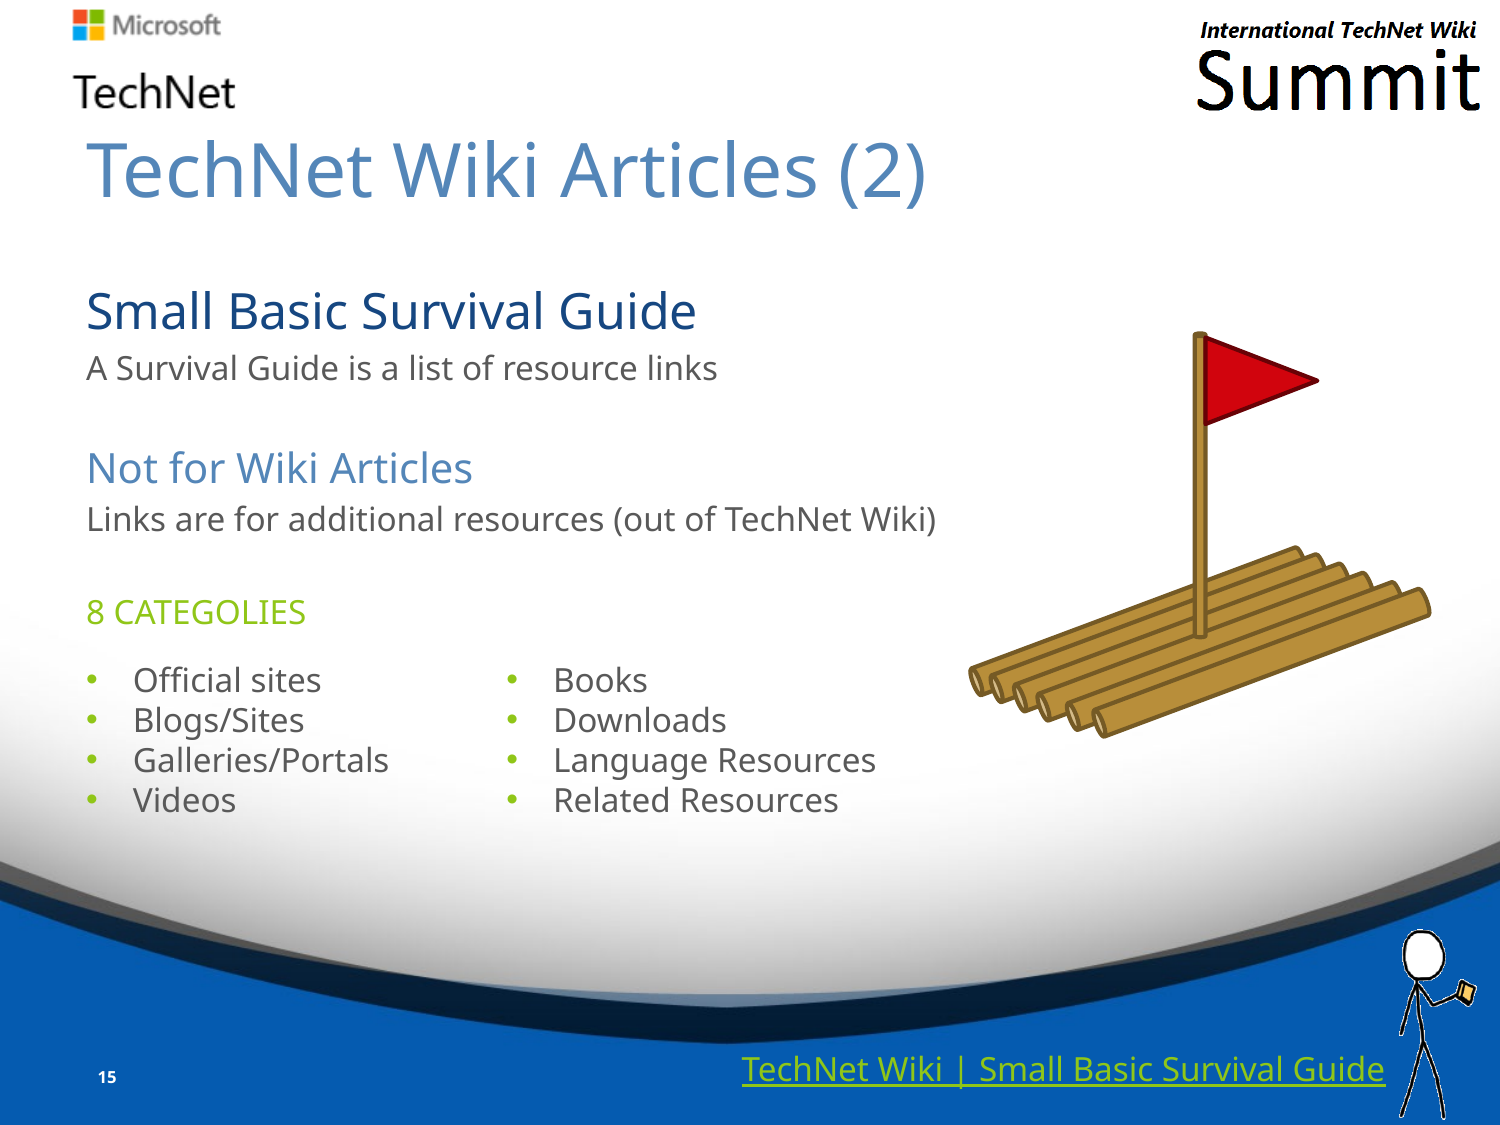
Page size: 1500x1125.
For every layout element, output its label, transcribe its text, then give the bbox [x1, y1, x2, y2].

text_box Books Downloads Language Resources Related Resources [492, 651, 912, 827]
text_box Small Basic Survival Guide A Survival Guide is a list of resource links Not for Wiki Articles Links are for additional resources (out of TechNet Wiki) 8 CATEGOLIES [71, 272, 1422, 652]
slide_number 15 [71, 1066, 144, 1125]
title TechNet Wiki Articles (2) [71, 131, 1422, 245]
text_box TechNet Wiki | Small Basic Survival Guide [726, 1041, 1401, 1102]
text_box Official sites Blogs/Sites Galleries/Portals Videos [71, 651, 492, 827]
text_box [961, 333, 1439, 678]
picture [0, 0, 1500, 1125]
